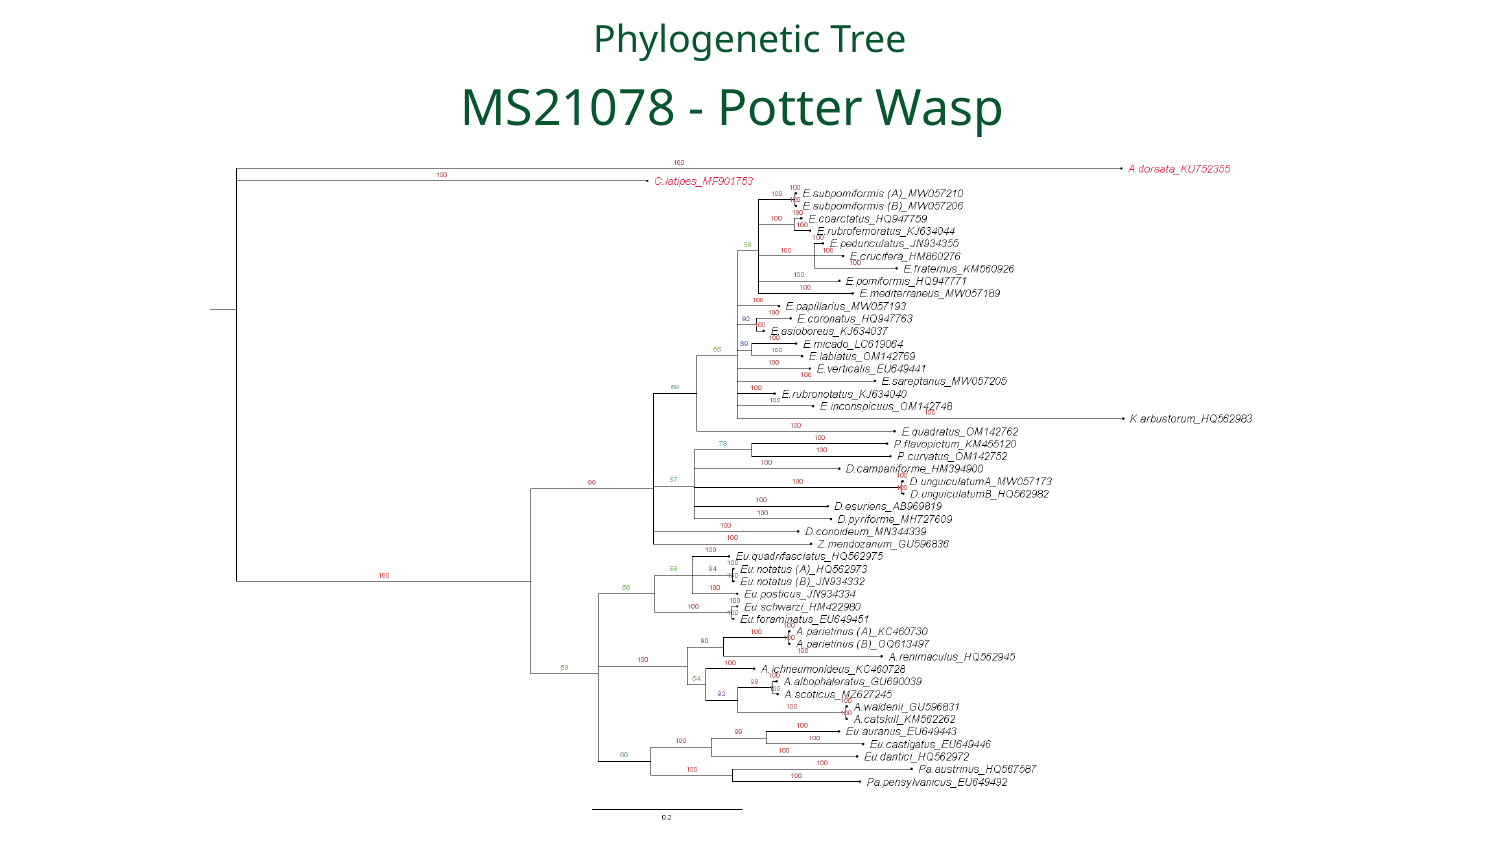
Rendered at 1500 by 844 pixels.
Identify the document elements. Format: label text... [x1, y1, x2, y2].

text_box MS21078 - Potter Wasp [445, 67, 1055, 143]
text_box Phylogenetic Tree [563, 0, 937, 76]
picture [206, 156, 1294, 825]
